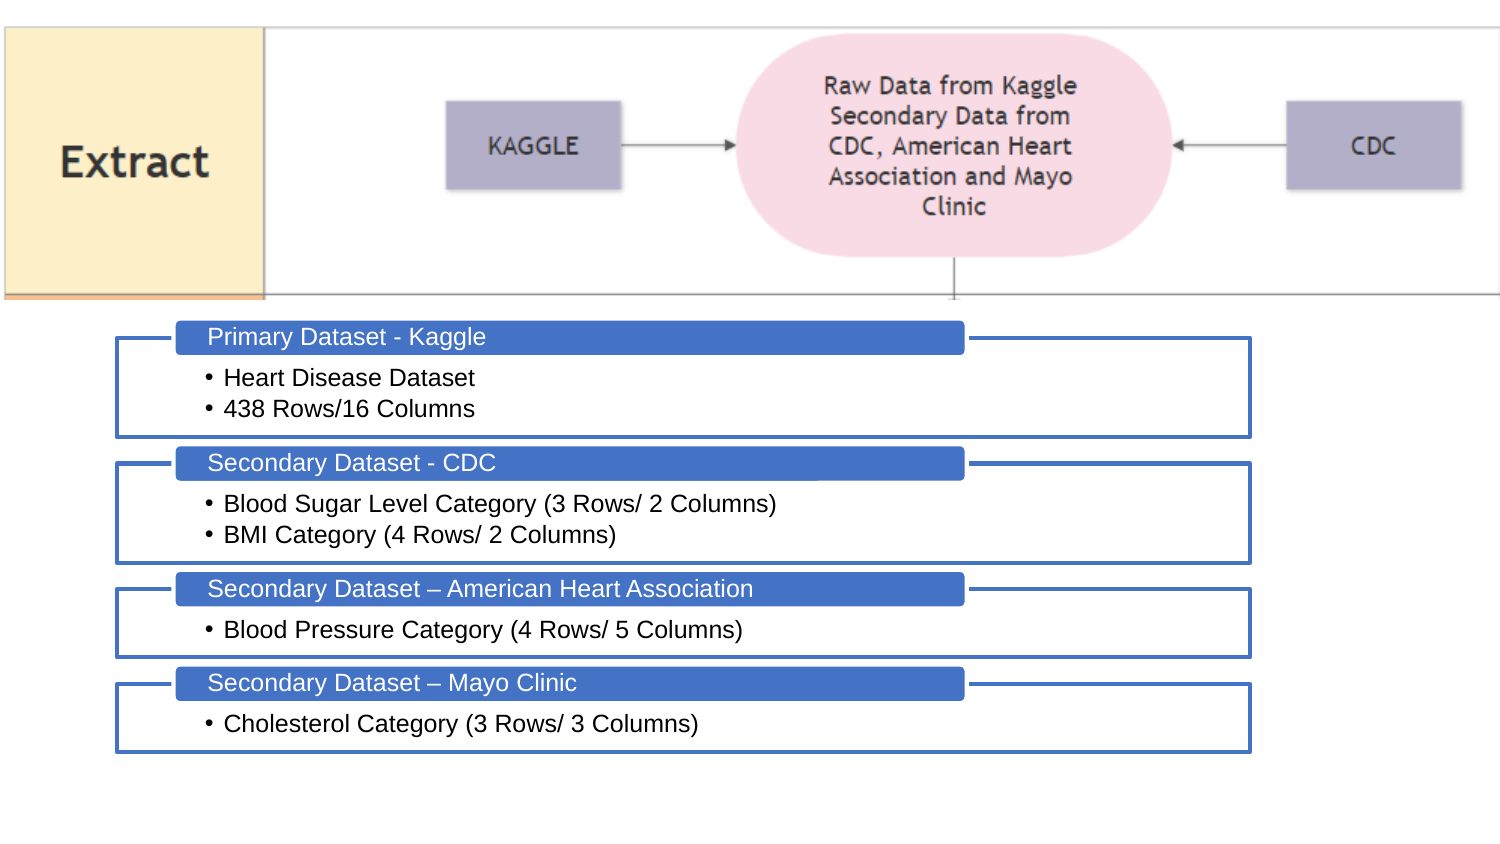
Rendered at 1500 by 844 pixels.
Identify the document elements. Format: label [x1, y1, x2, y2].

picture [0, 22, 1500, 300]
text_box [116, 315, 1251, 756]
